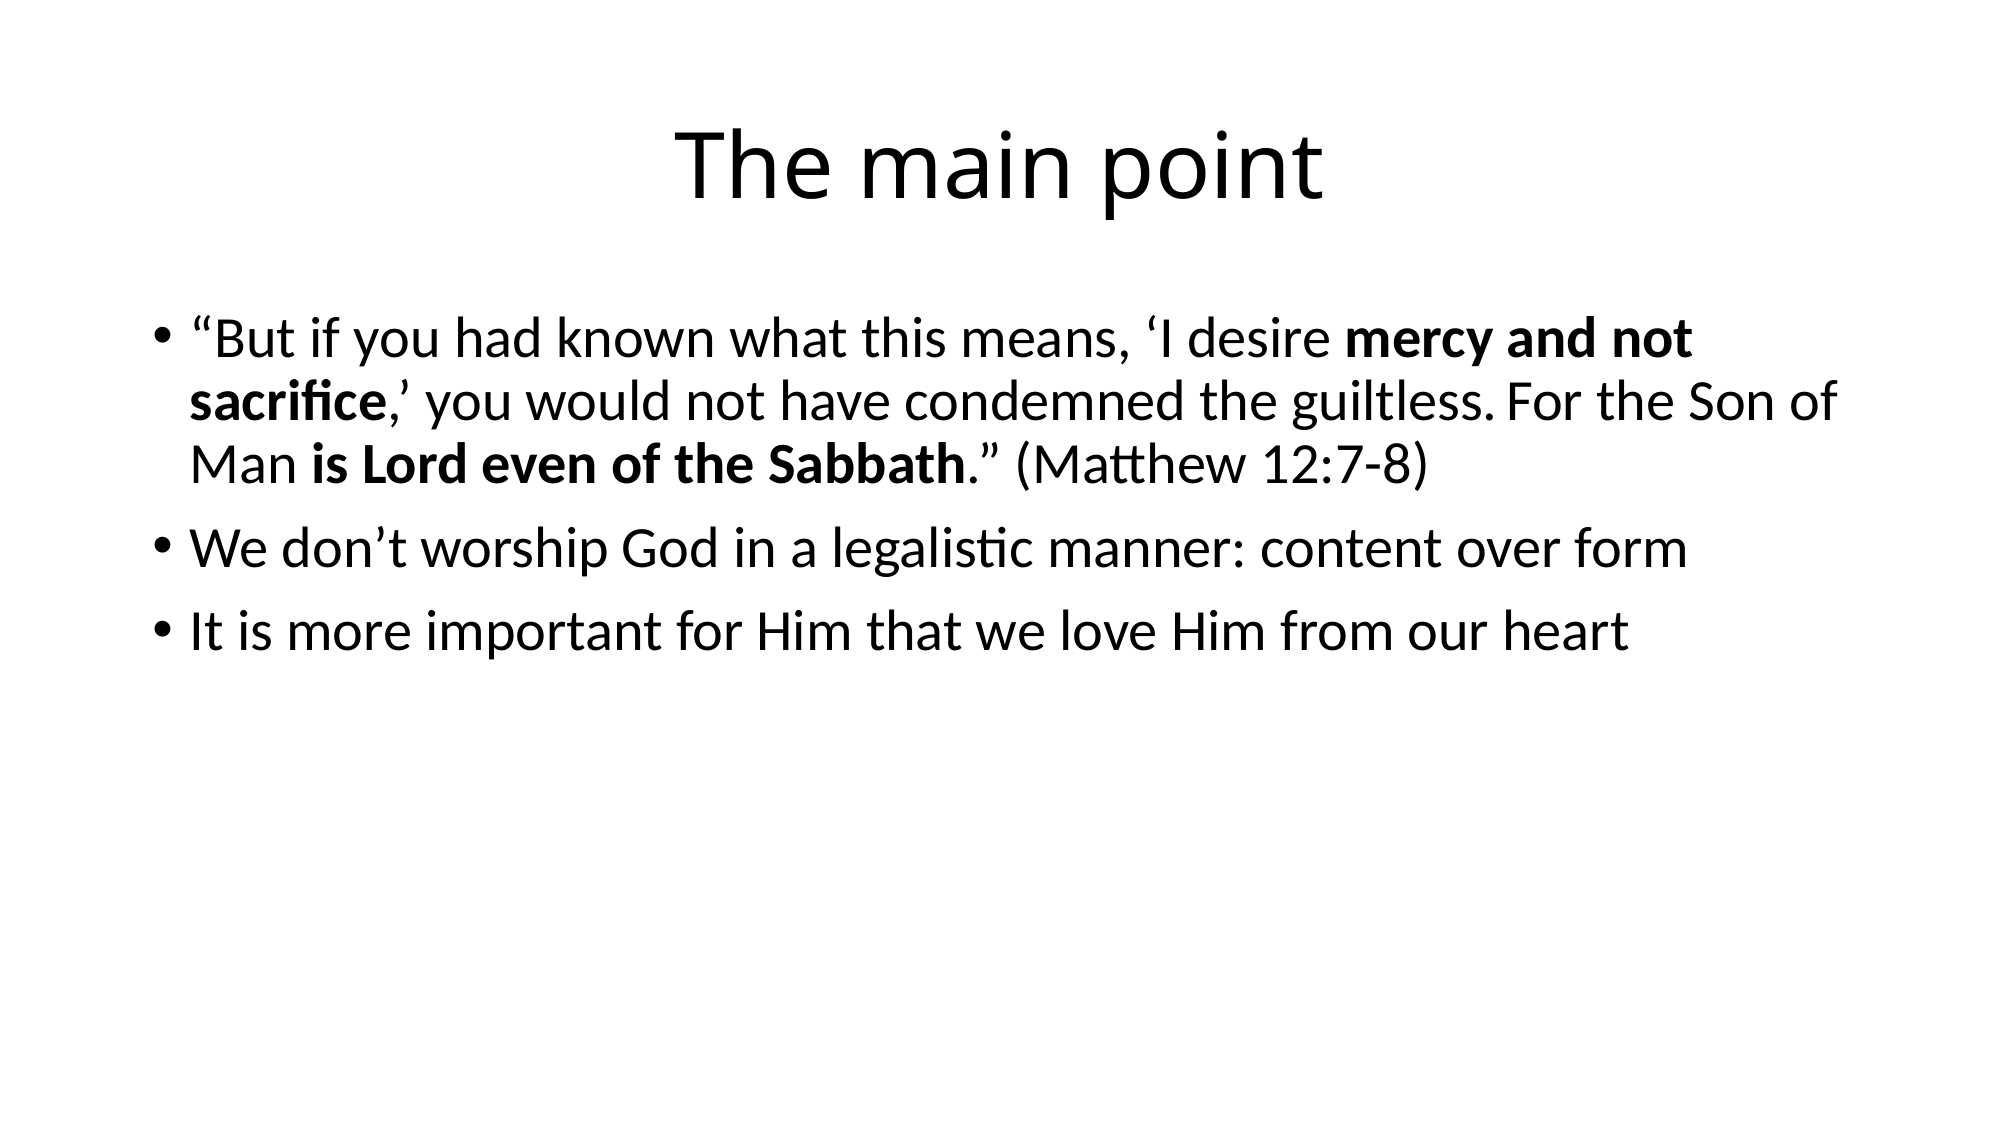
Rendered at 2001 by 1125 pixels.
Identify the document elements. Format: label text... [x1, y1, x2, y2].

list “But if you had known what this means, ‘I desire mercy and not sacrifice,’ you would not have condemned the guiltless. For the Son of Man is Lord even of the Sabbath.” (Matthew 12:7-8) We don’t worship God in a legalistic manner: content over form It is more important for Him that we love Him from our heart [137, 299, 1863, 1014]
title The main point [137, 59, 1863, 278]
